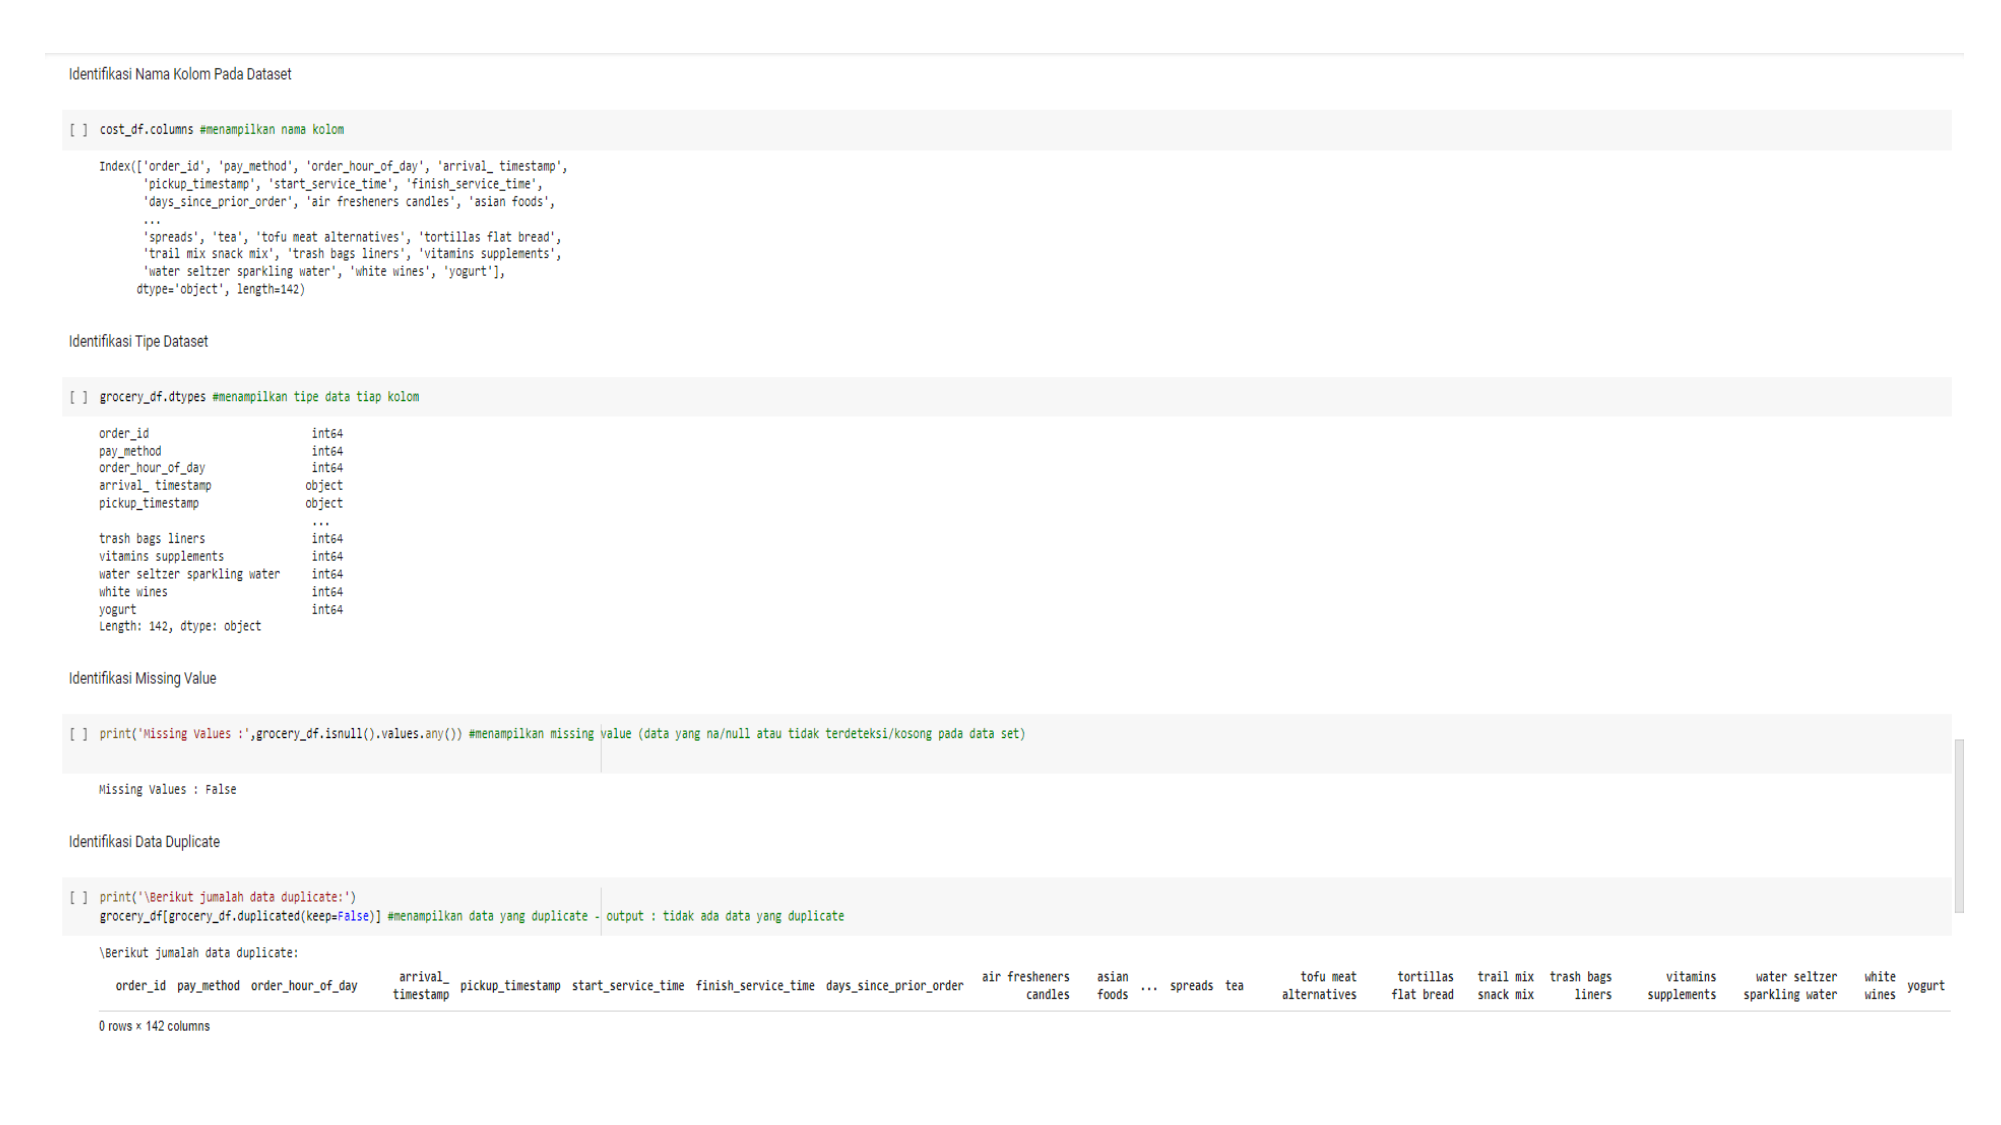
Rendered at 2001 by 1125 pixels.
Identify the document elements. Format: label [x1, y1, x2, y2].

picture [45, 53, 1964, 1060]
